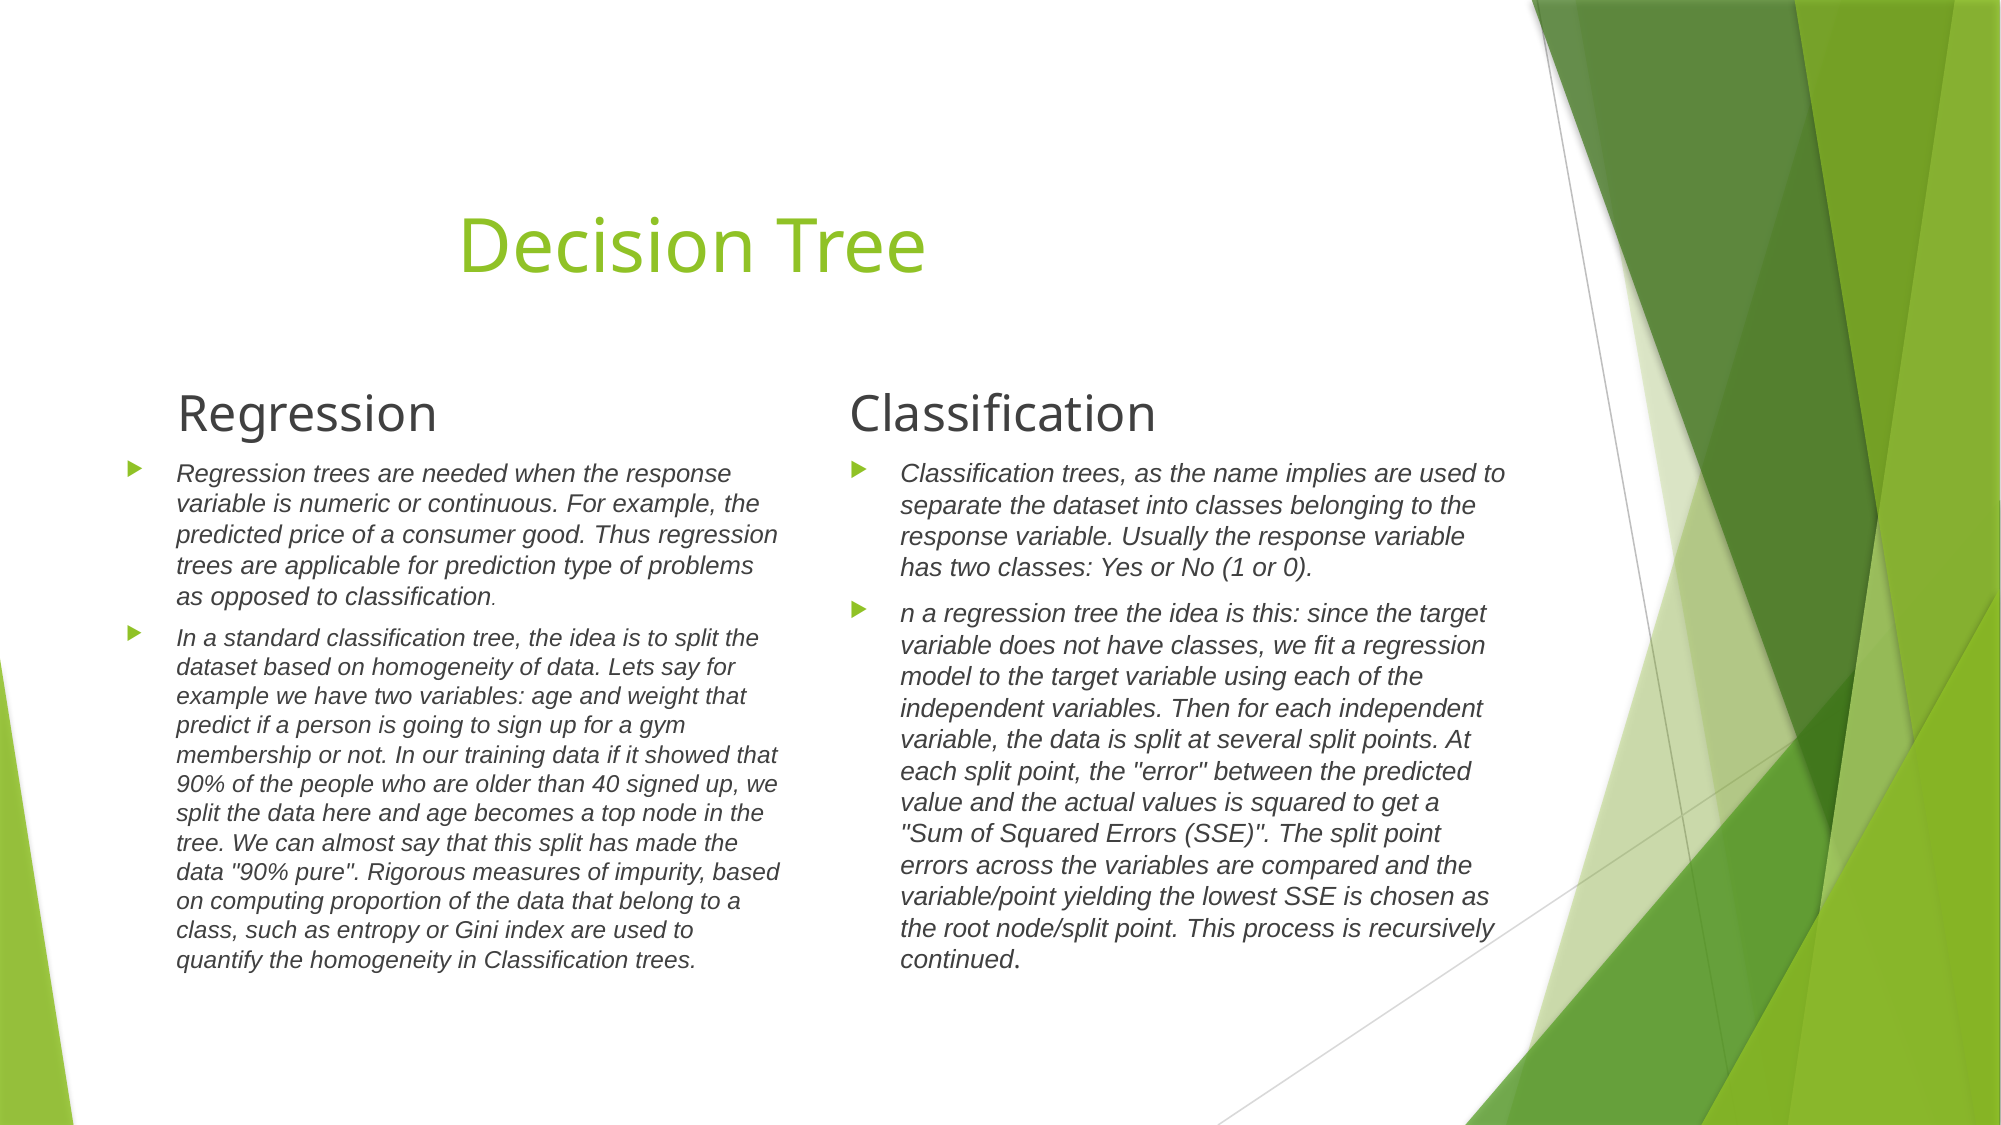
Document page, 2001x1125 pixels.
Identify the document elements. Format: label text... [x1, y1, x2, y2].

list Regression [110, 354, 798, 448]
title Decision Tree [111, 99, 1522, 317]
list Classification [834, 354, 1522, 448]
list Classification trees, as the name implies are used to separate the dataset into classes belonging to the response variable. Usually the response variable has two classes: Yes or No (1 or 0). n a regression tree the idea is this: since the target variable does not have classes, we fit a regression model to the target variable using each of the independent variables. Then for each independent variable, the data is split at several split points. At each split point, the "error" between the predicted value and the actual values is squared to get a "Sum of Squared Errors (SSE)". The split point errors across the variables are compared and the variable/point yielding the lowest SSE is chosen as the root node/split point. This process is recursively continued. [834, 448, 1522, 991]
list Regression trees are needed when the response variable is numeric or continuous. For example, the predicted price of a consumer good. Thus regression trees are applicable for prediction type of problems as opposed to classification. In a standard classification tree, the idea is to split the dataset based on homogeneity of data. Lets say for example we have two variables: age and weight that predict if a person is going to sign up for a gym membership or not. In our training data if it showed that 90% of the people who are older than 40 signed up, we split the data here and age becomes a top node in the tree. We can almost say that this split has made the data "90% pure". Rigorous measures of impurity, based on computing proportion of the data that belong to a class, such as entropy or Gini index are used to quantify the homogeneity in Classification trees. [110, 448, 798, 991]
